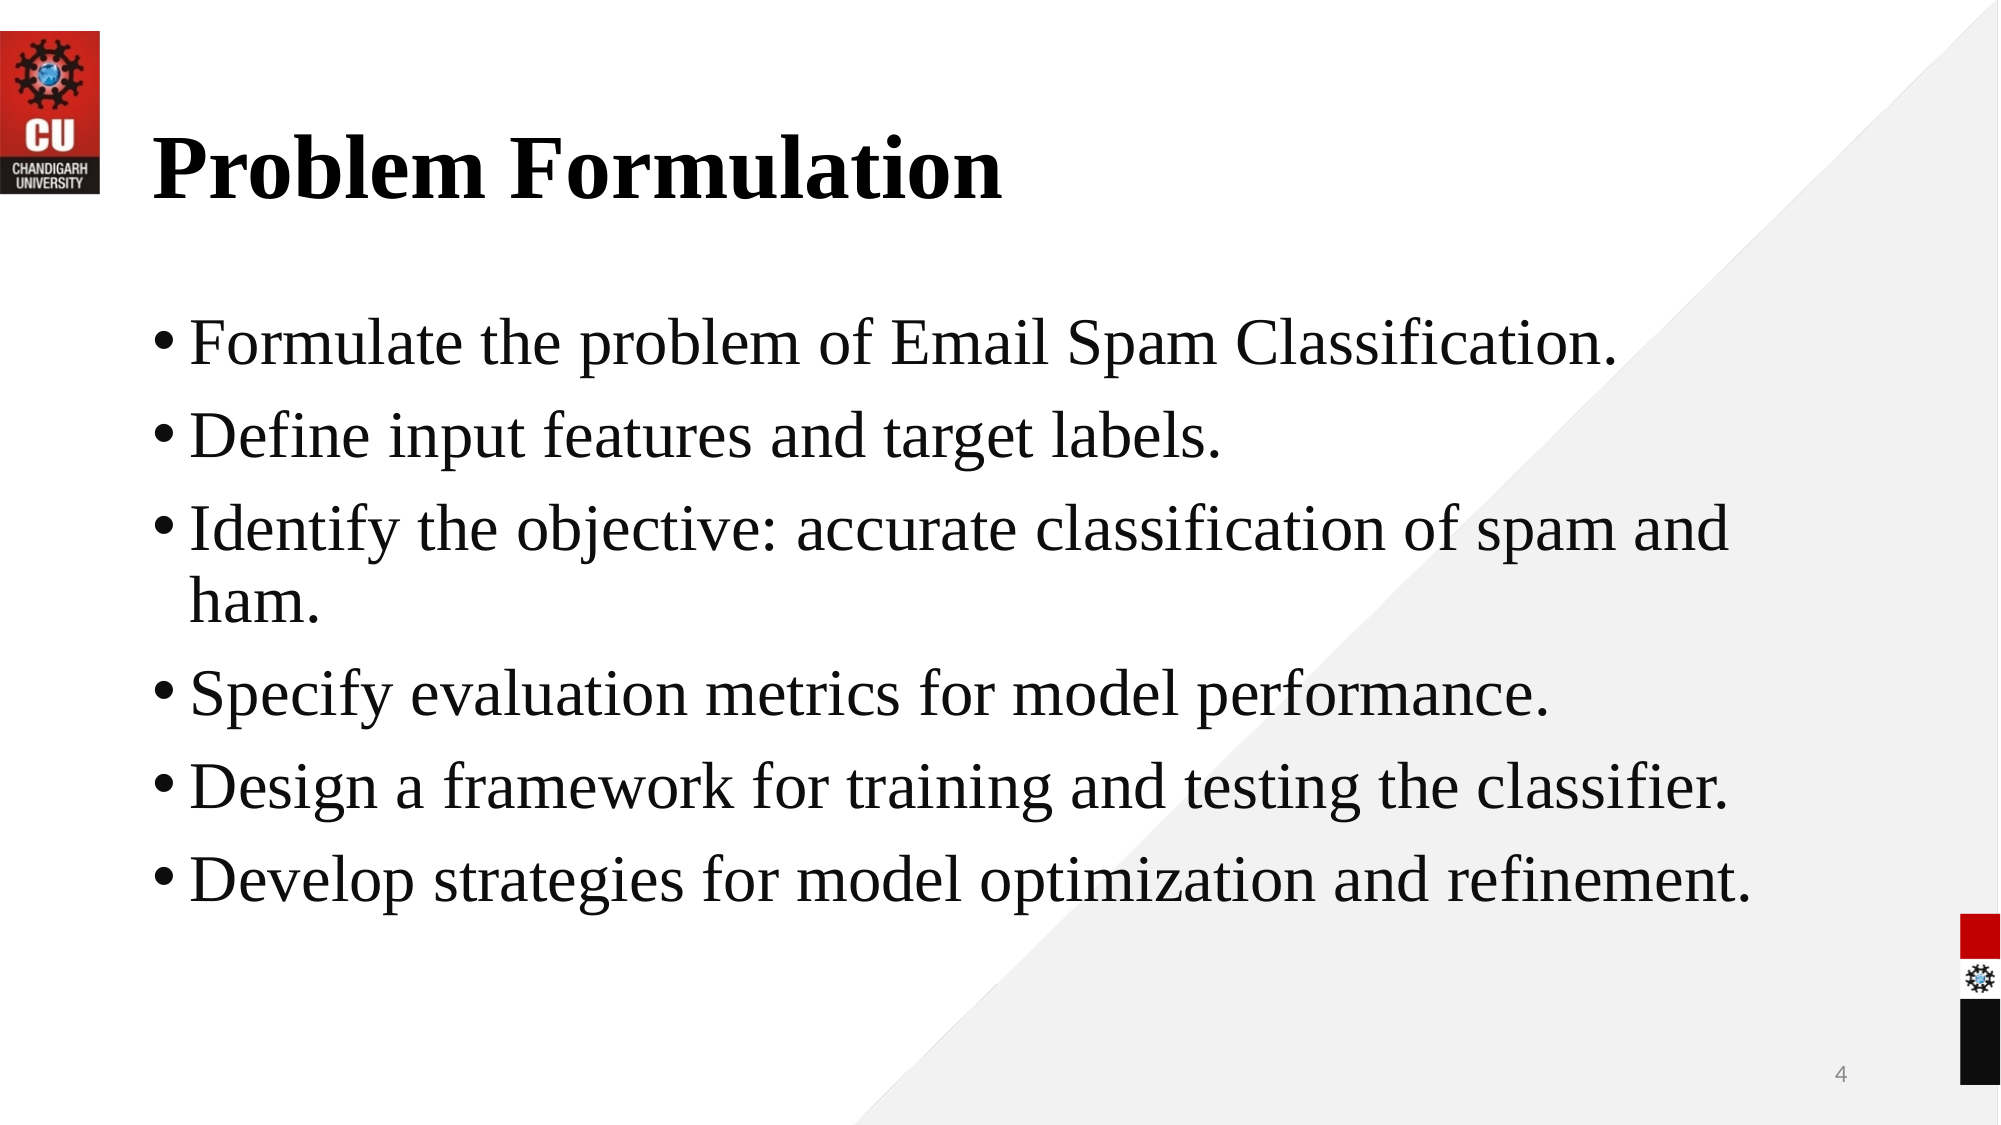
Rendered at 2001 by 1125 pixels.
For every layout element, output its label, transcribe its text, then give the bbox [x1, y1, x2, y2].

list Formulate the problem of Email Spam Classification. Define input features and target labels. Identify the objective: accurate classification of spam and ham. Specify evaluation metrics for model performance. Design a framework for training and testing the classifier. Develop strategies for model optimization and refinement. [137, 299, 1863, 1014]
title Problem Formulation [137, 59, 1863, 278]
picture [0, 0, 2001, 1125]
slide_number 4 [1412, 1042, 1863, 1103]
